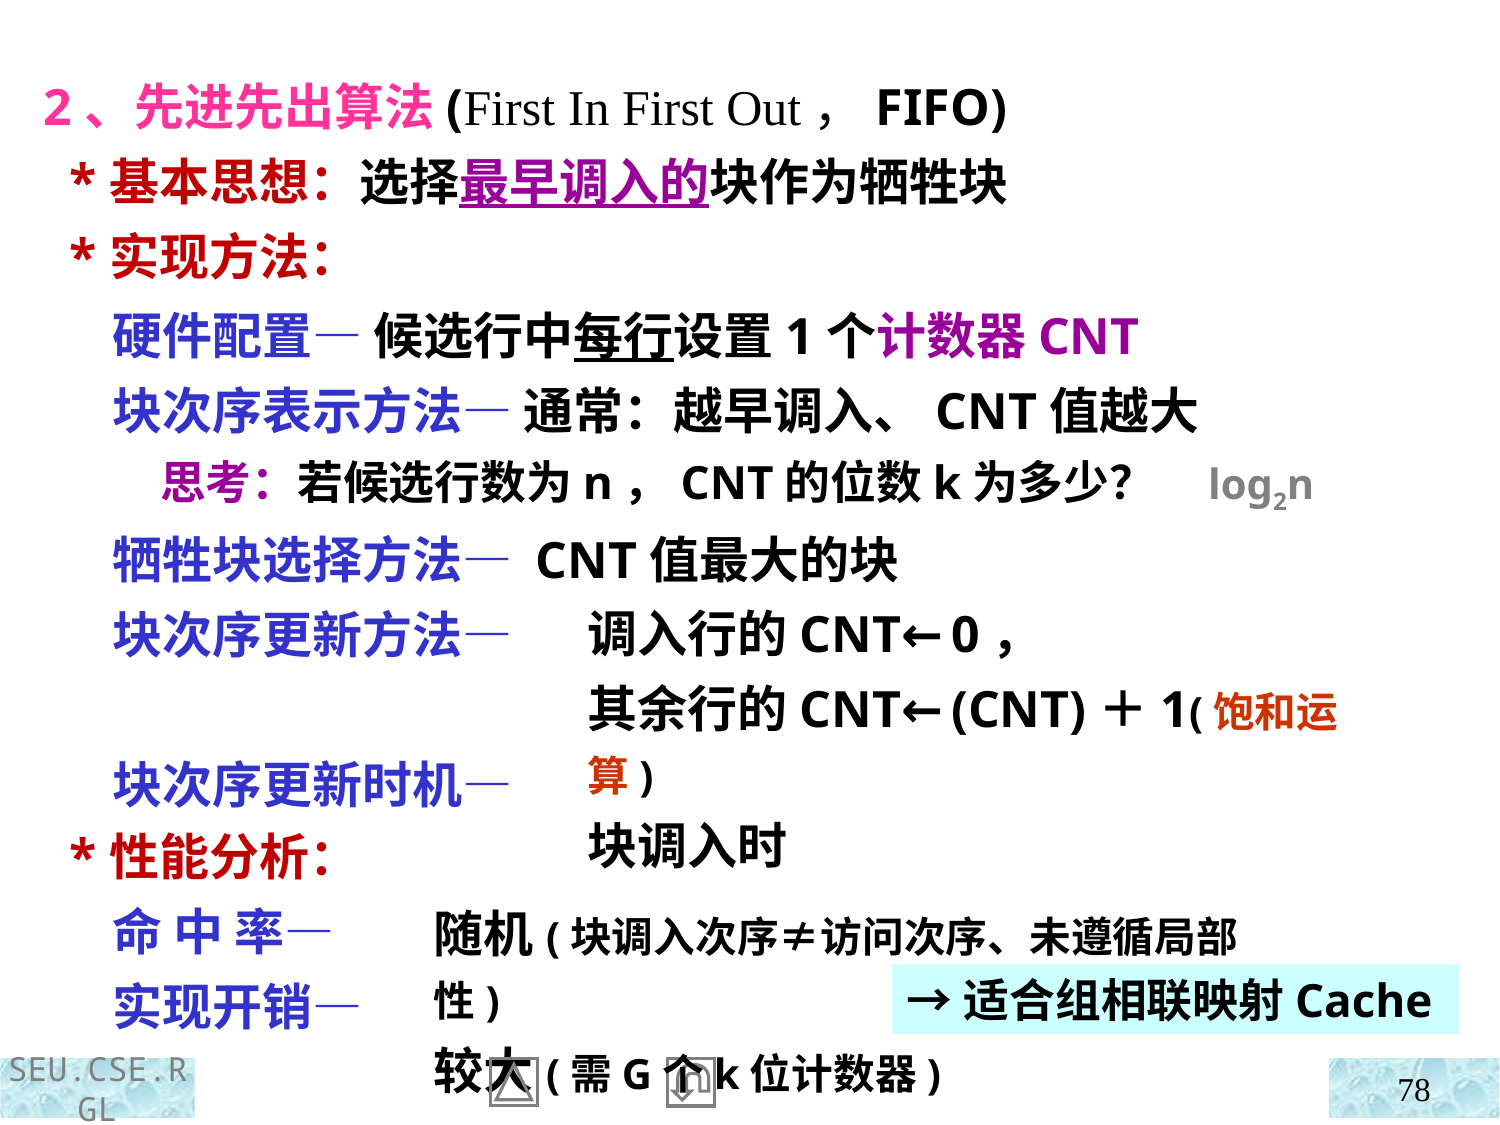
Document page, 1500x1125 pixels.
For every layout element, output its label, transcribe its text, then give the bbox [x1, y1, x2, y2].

text_box 调入行的CNT←0， 其余行的CNT←(CNT)＋1(饱和运算) 块调入时 [572, 579, 1365, 883]
text_box [490, 1058, 538, 1106]
text_box 硬件配置— 候选行中每行设置1个计数器CNT 块次序表示方法— 通常：越早调入、CNT值越大 牺牲块选择方法— CNT值最大的块 块次序更新方法— 块次序更新时机— [29, 523, 1471, 821]
text_box 10 [0, 1058, 195, 1118]
text_box 2、先进先出算法(First In First Out，FIFO) *基本思想：选择最早调入的块作为牺牲块 *实现方法： *性能分析： 命 中 率— 实现开销— [29, 821, 572, 1043]
text_box 随机(块调入次序≠访问次序、未遵循局部性) 较大(需G个k位计数器) [419, 880, 1318, 1108]
text_box 硬件配置— 候选行中每行设置1个计数器CNT 块次序表示方法— 通常：越早调入、CNT值越大 牺牲块选择方法— CNT值最大的块 块次序更新方法— 块次序更新时机— [29, 281, 1471, 430]
text_box →适合组相联映射Cache [892, 964, 1460, 1034]
text_box 思考：若候选行数为n，CNT的位数k为多少？ log2n [29, 430, 1471, 523]
slide_number 78 [1328, 1058, 1500, 1118]
text_box 2、先进先出算法(First In First Out，FIFO) *基本思想：选择最早调入的块作为牺牲块 *实现方法： *性能分析： 命 中 率— 实现开销— [29, 53, 1093, 281]
